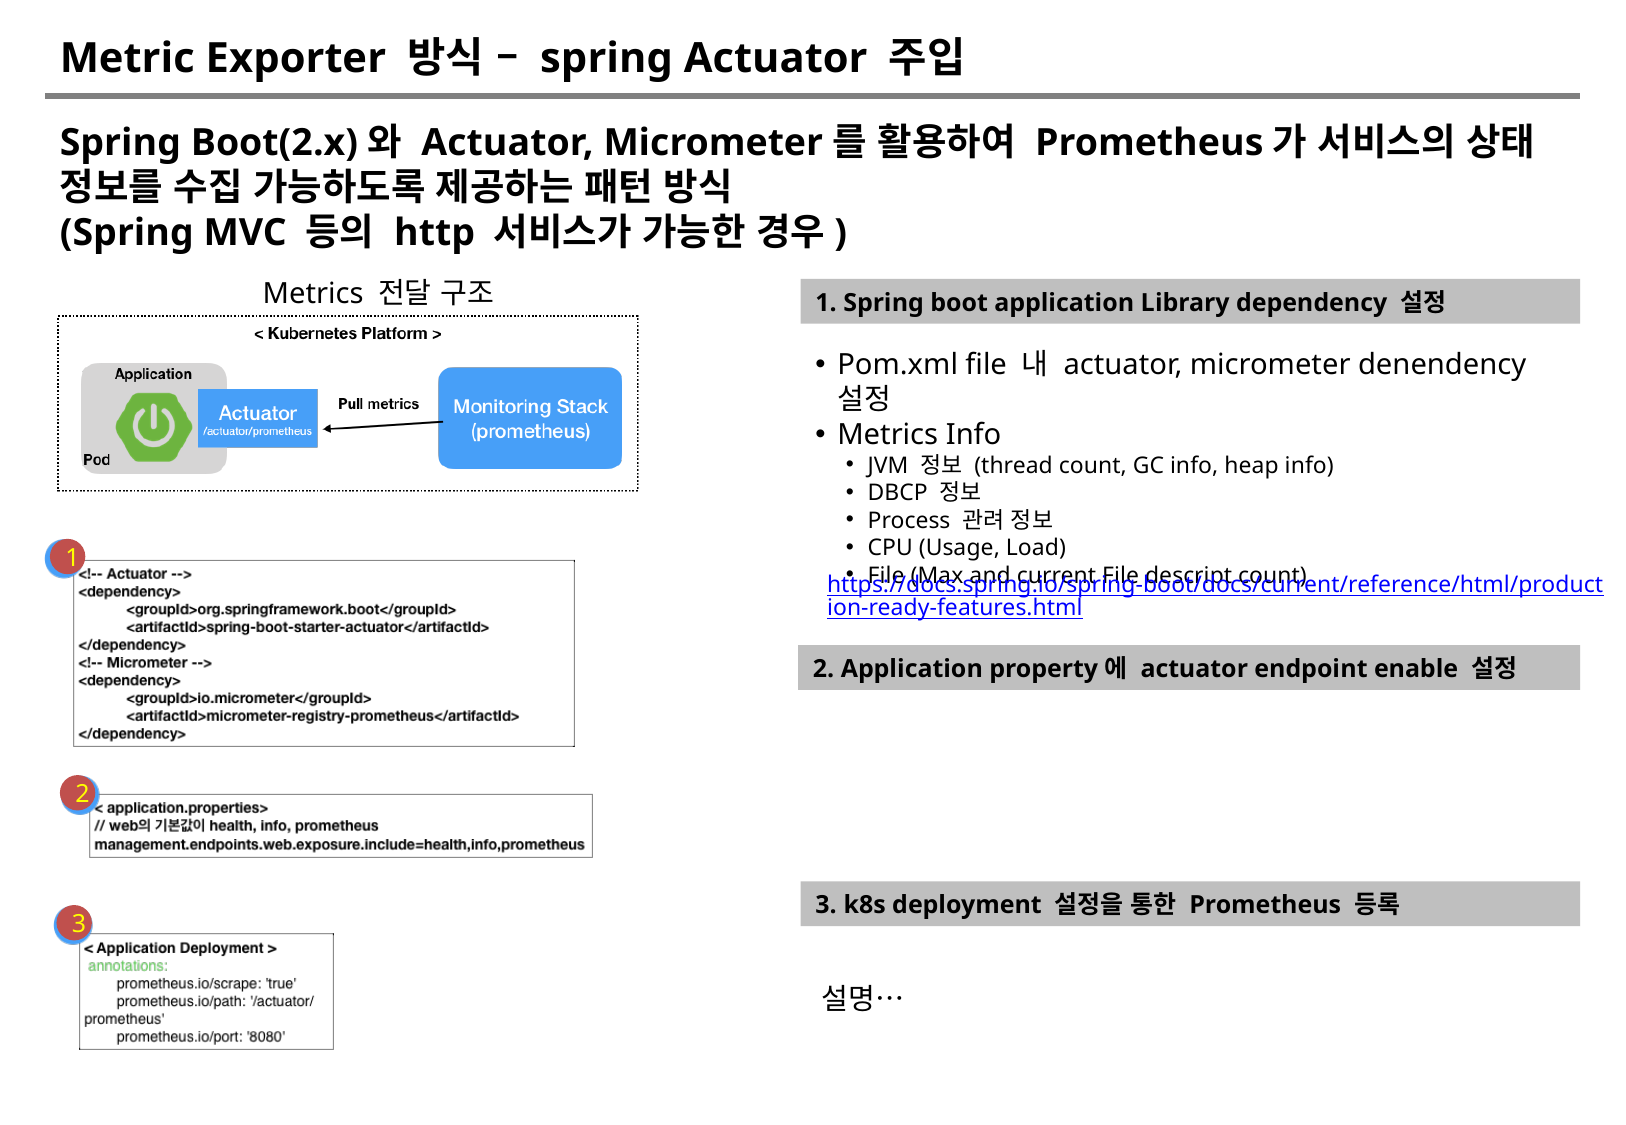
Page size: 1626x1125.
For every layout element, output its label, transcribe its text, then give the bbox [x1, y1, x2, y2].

text_box 설명… [806, 972, 1569, 1023]
text_box Metrics 전달 구조 [247, 267, 510, 312]
text_box 1. Spring boot application Library dependency 설정 [800, 278, 1581, 324]
text_box Pom.xml file 내 actuator, micrometer denendency 설정 Metrics Info JVM 정보 (thread count, GC info, heap info) DBCP 정보 Process 관려 정보 CPU (Usage, Load) File (Max and current File descript count) [800, 338, 1581, 630]
picture [52, 904, 335, 1052]
list Spring Boot(2.x)와 Actuator, Micrometer를 활용하여 Prometheus가 서비스의 상태 정보를 수집 가능하도록 제공하는 패턴 방식 (Spring MVC 등의 http 서비스가 가능한 경우) [44, 110, 1581, 169]
picture [56, 314, 639, 492]
text_box 2. Application property에 actuator endpoint enable 설정 [798, 645, 1581, 690]
picture [60, 774, 594, 859]
text_box https://docs.spring.io/spring-boot/docs/current/reference/html/production-ready-features.html [812, 562, 1625, 609]
picture [44, 538, 577, 748]
text_box 3. k8s deployment 설정을 통한 Prometheus 등록 [800, 881, 1581, 927]
title Metric Exporter 방식 – spring Actuator 주입 [44, 22, 1581, 89]
